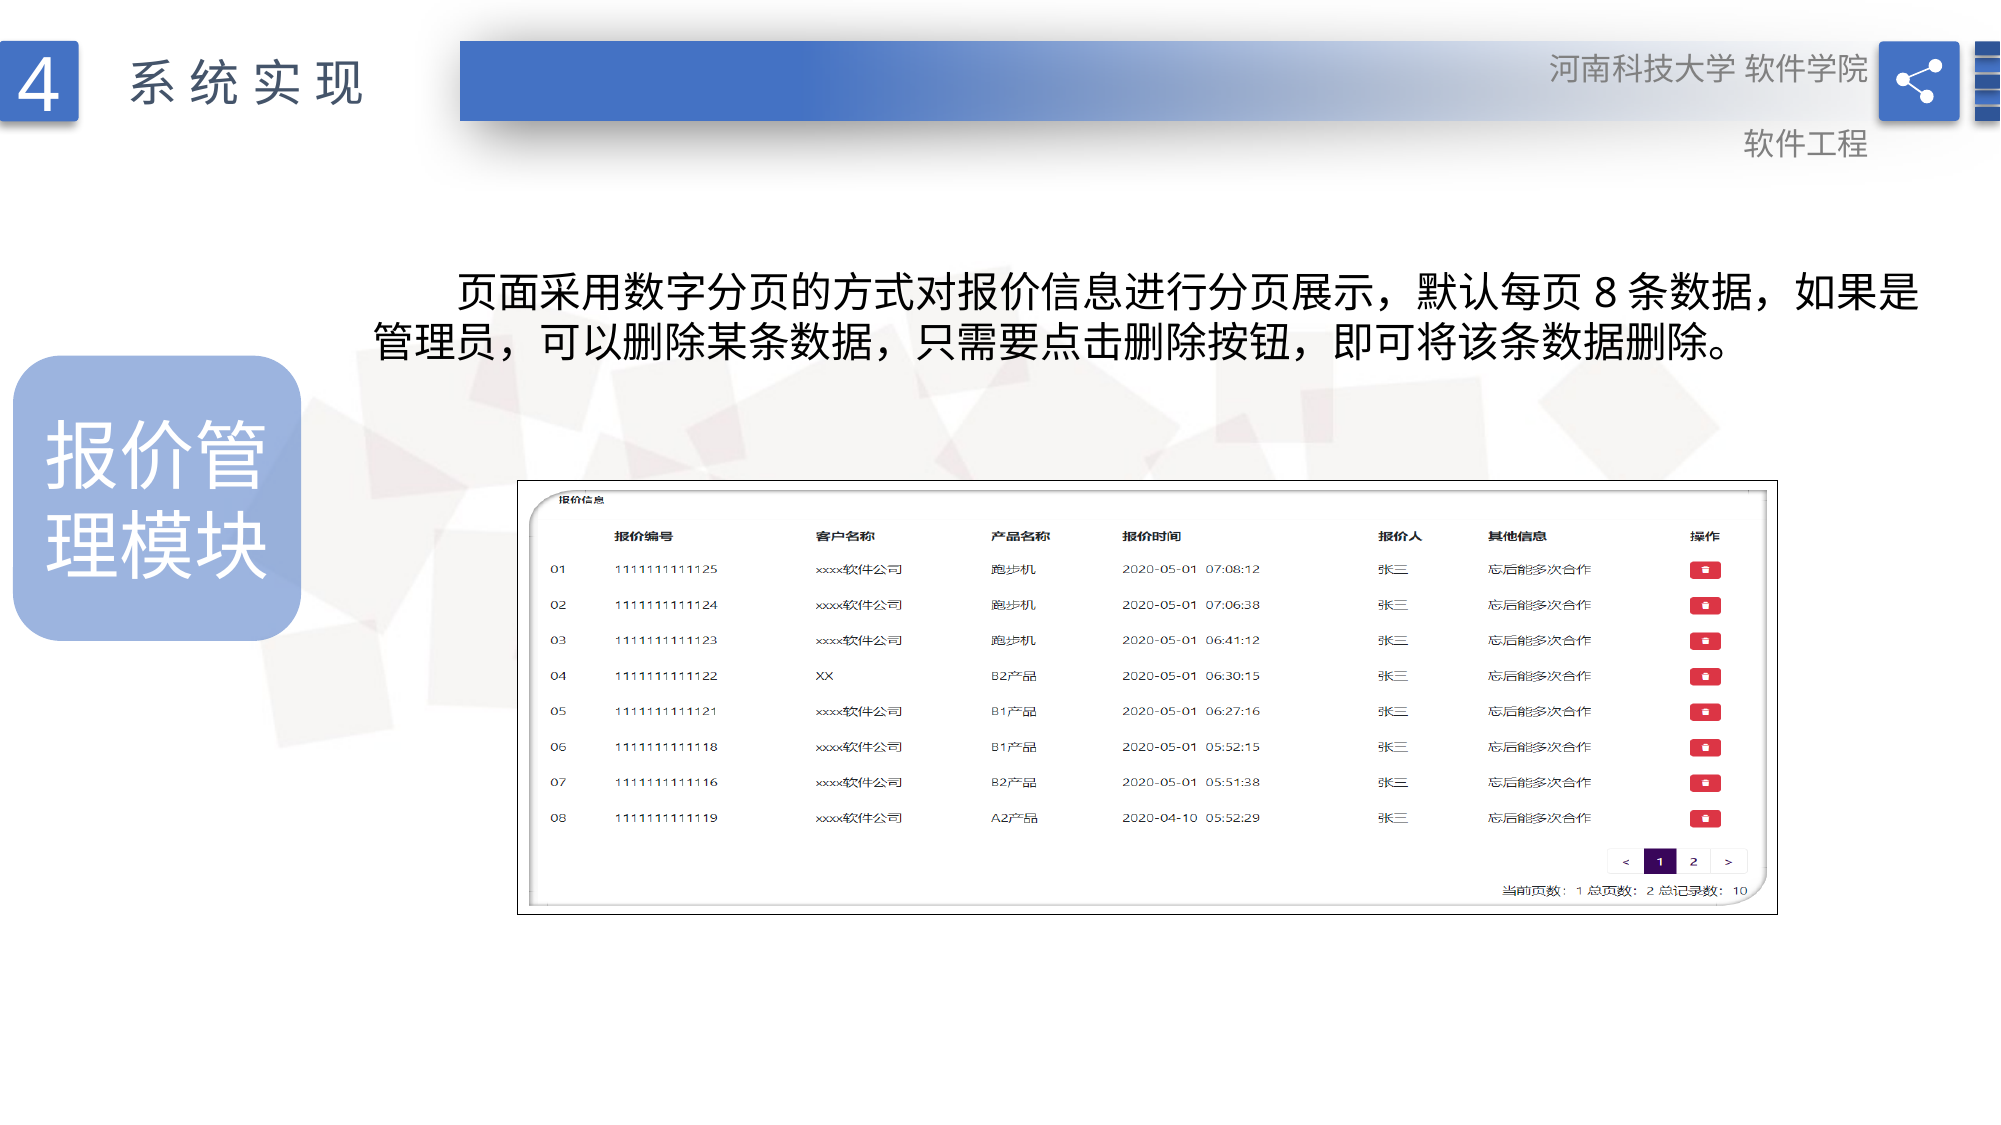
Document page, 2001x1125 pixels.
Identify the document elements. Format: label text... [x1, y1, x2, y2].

text_box 系统实现 [112, 43, 380, 119]
picture [0, 0, 2001, 1125]
text_box 报价管理模块 [11, 354, 303, 642]
text_box 4 [0, 39, 80, 123]
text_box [1527, 41, 2000, 134]
text_box 页面采用数字分页的方式对报价信息进行分页展示，默认每页8条数据，如果是管理员，可以删除某条数据，只需要点击删除按钮，即可将该条数据删除。 [357, 198, 1938, 366]
text_box [459, 40, 2000, 122]
